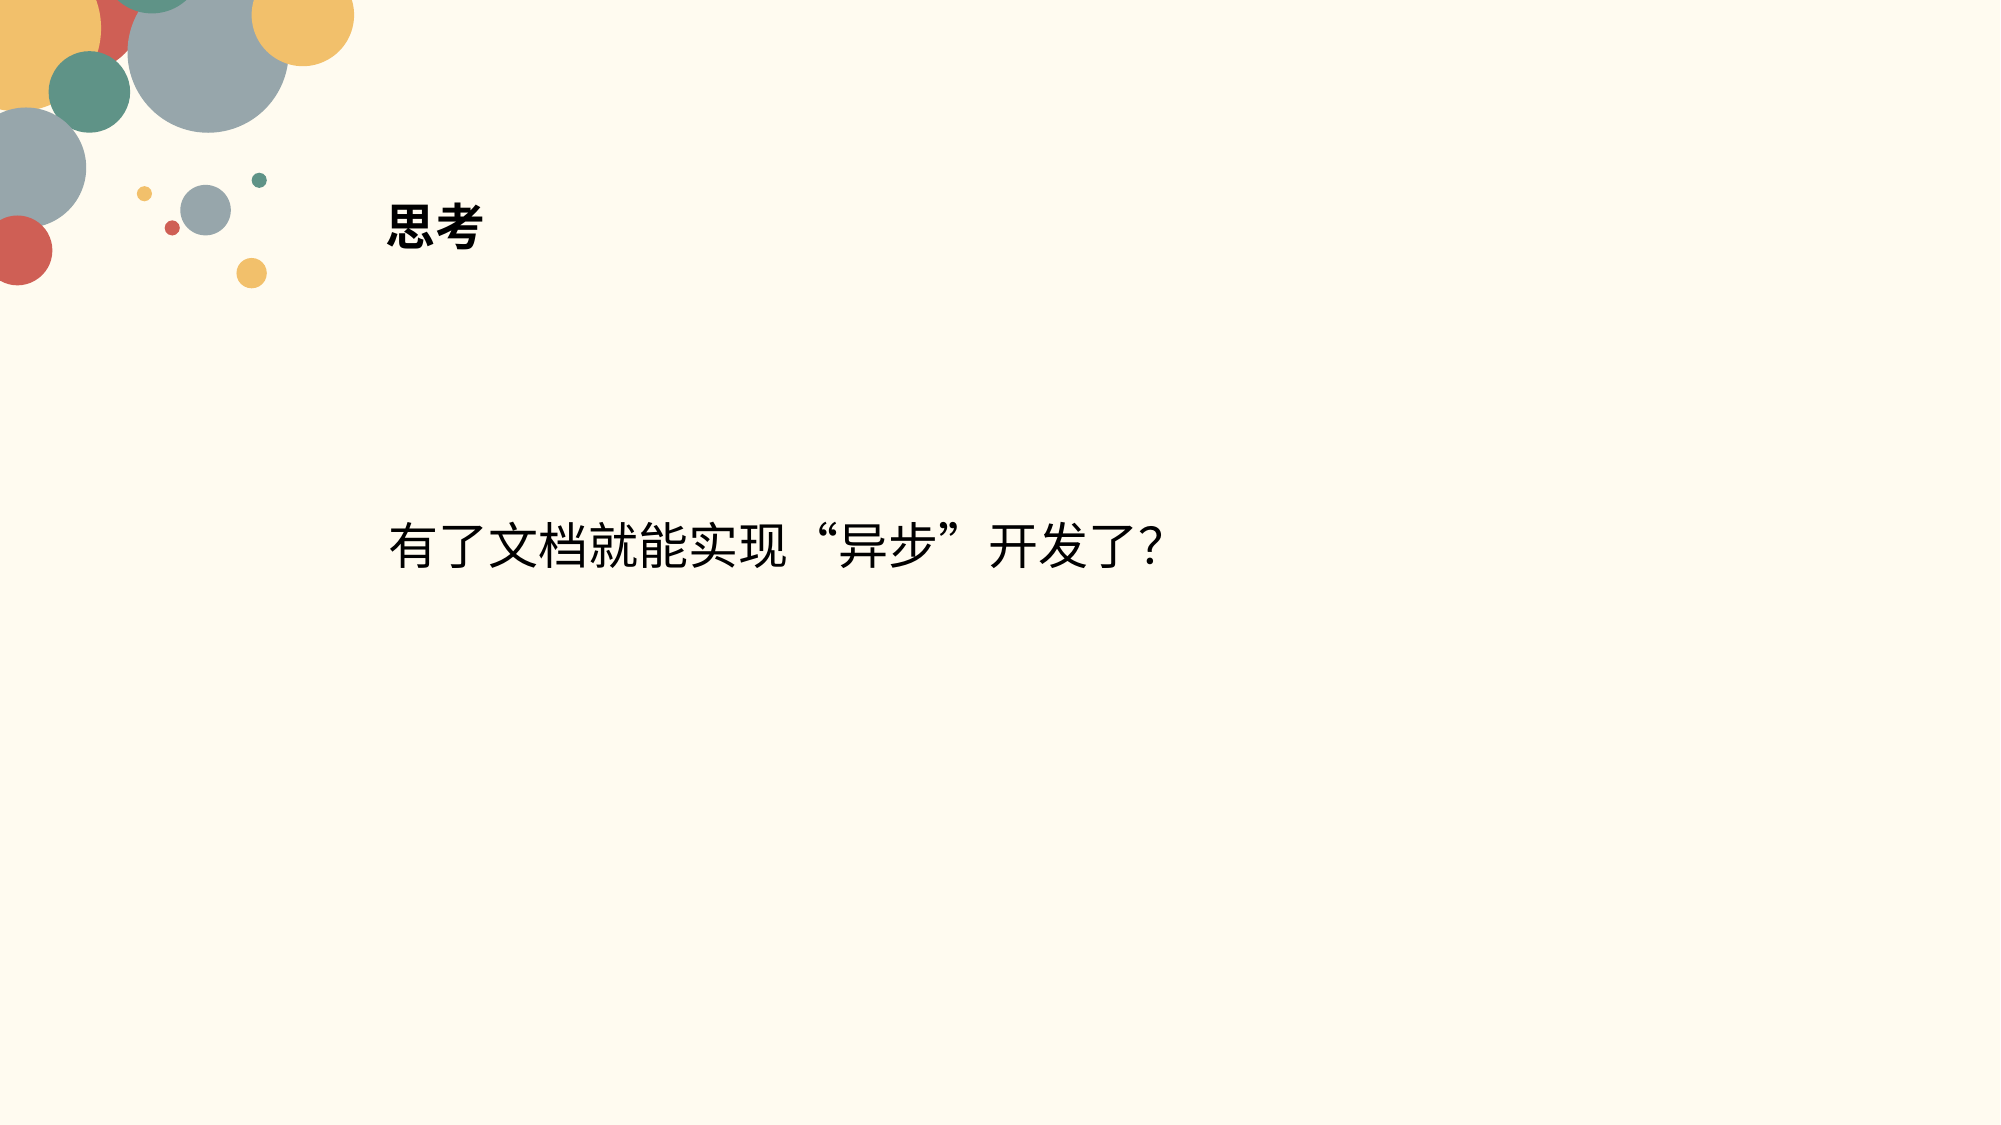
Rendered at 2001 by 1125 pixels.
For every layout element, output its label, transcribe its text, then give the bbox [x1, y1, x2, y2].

text_box 有了文档就能实现“异步”开发了？ [373, 506, 1204, 582]
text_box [0, 0, 355, 289]
text_box 思考 [370, 187, 501, 263]
